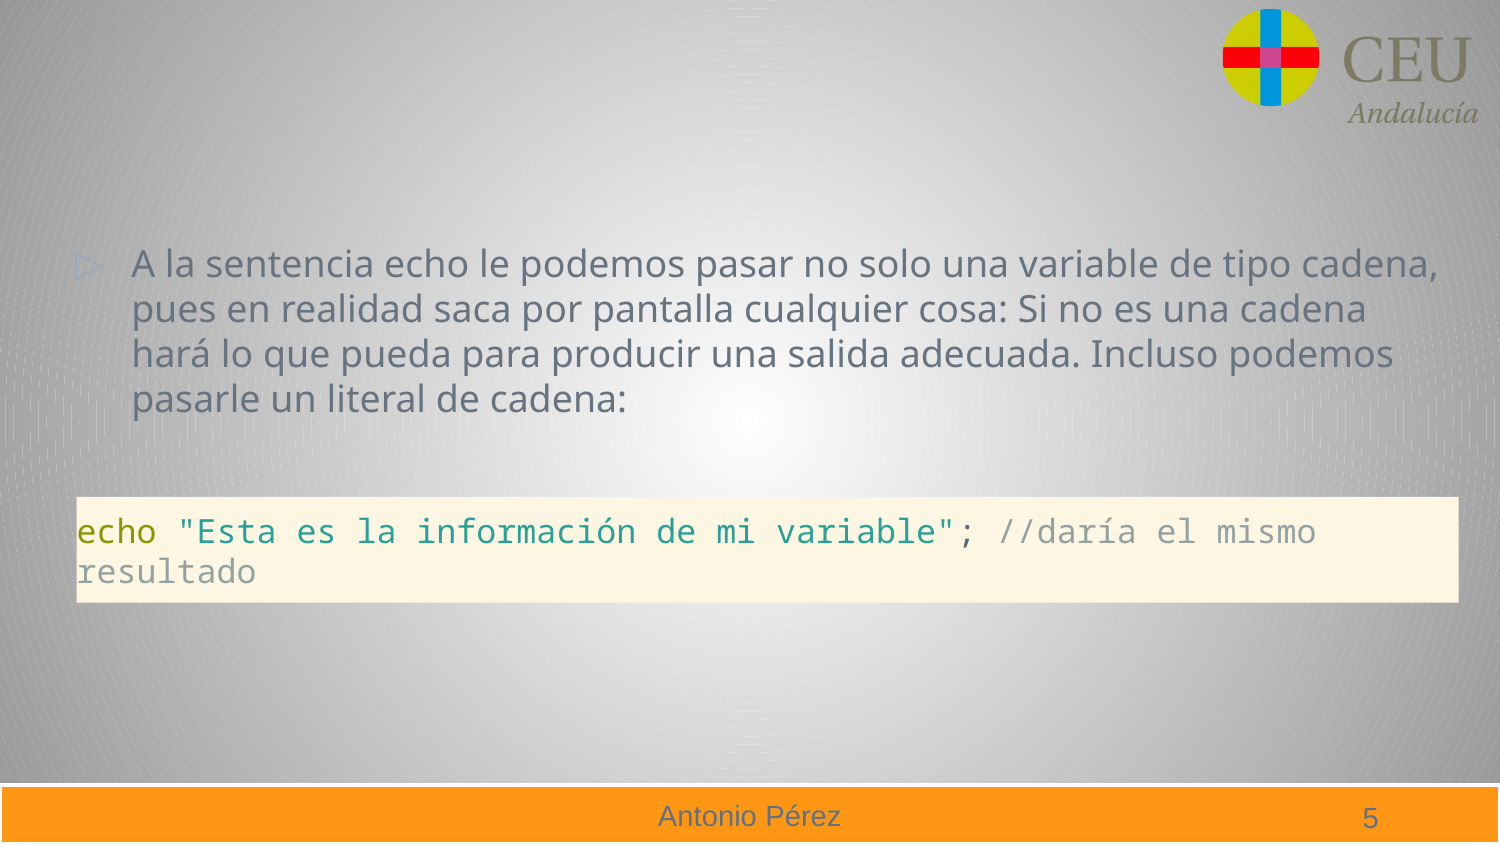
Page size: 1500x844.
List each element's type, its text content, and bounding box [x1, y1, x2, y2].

list A la sentencia echo le podemos pasar no solo una variable de tipo cadena, pues en realidad saca por pantalla cualquier cosa: Si no es una cadena hará lo que pueda para producir una salida adecuada. Incluso podemos pasarle un literal de cadena: [41, 225, 1471, 808]
picture [1210, 0, 1495, 139]
text_box echo "Esta es la información de mi variable"; //daría el mismo resultado [76, 496, 1459, 603]
slide_number 5 [1347, 808, 1438, 844]
